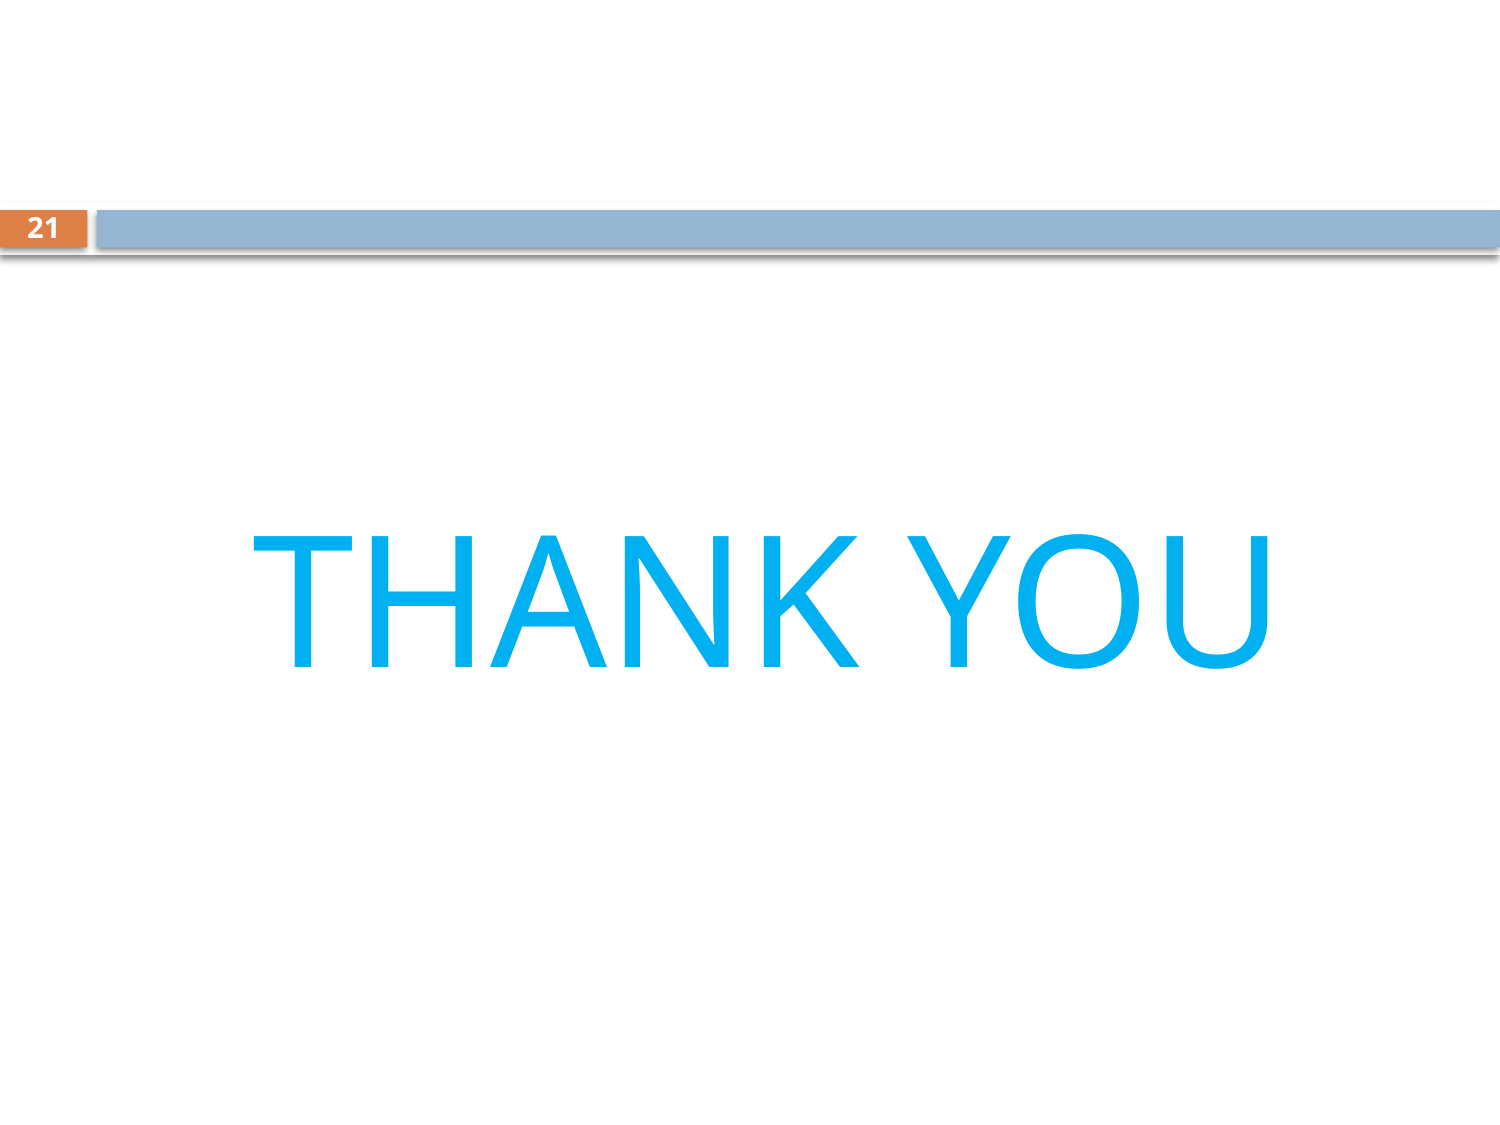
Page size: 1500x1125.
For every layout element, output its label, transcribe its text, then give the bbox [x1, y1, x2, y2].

title THANK YOU [99, 512, 1438, 675]
slide_number 21 [0, 208, 88, 249]
